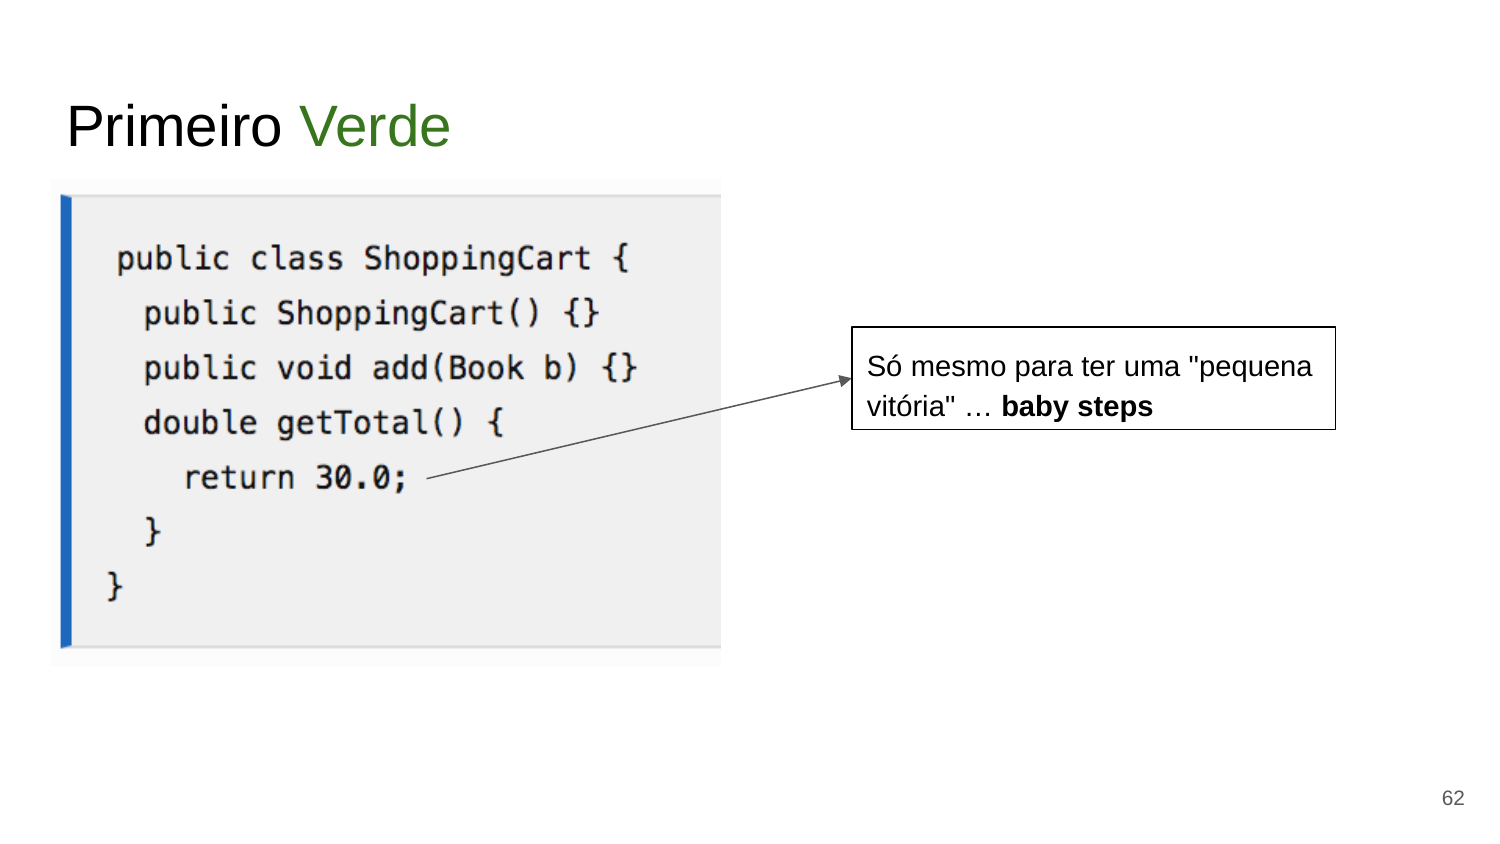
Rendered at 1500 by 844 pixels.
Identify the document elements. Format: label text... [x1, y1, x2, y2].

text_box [426, 378, 853, 479]
title Primeiro Verde [51, 72, 1449, 167]
slide_number 62 [1389, 764, 1480, 830]
text_box Só mesmo para ter uma "pequena vitória" … baby steps [851, 326, 1336, 430]
picture [49, 179, 721, 666]
